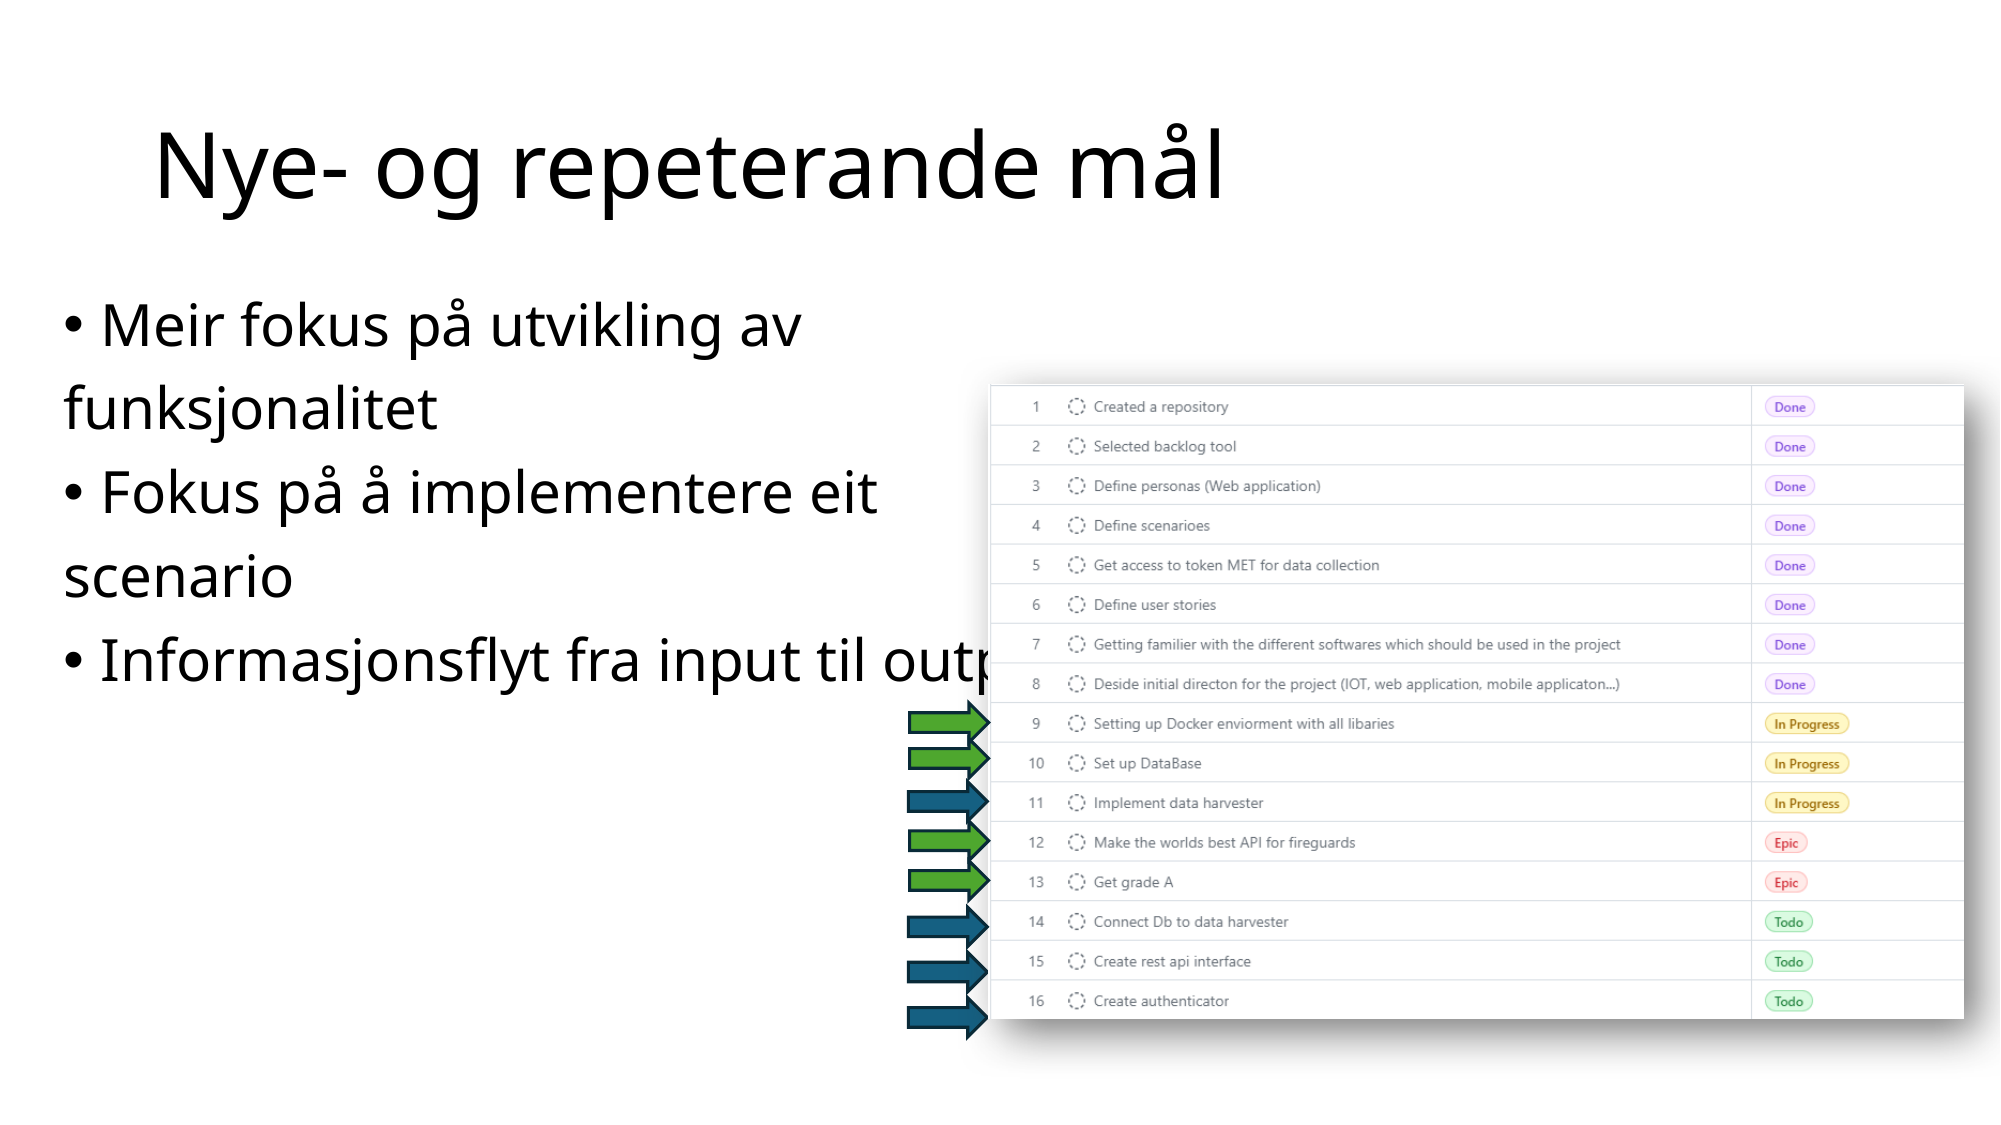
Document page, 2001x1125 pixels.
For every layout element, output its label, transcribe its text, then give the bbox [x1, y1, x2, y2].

picture [988, 384, 1964, 1020]
text_box [908, 861, 988, 904]
text_box [906, 903, 988, 951]
list Meir fokus på utvikling av funksjonalitet Fokus på å implementere eit scenario Informasjonsflyt fra input til output [48, 288, 1863, 1014]
text_box [906, 995, 975, 1041]
text_box [908, 699, 988, 746]
text_box [906, 778, 988, 825]
title Nye- og repeterande mål [137, 59, 1863, 278]
text_box [906, 950, 970, 996]
text_box [908, 820, 988, 865]
text_box [908, 741, 988, 782]
